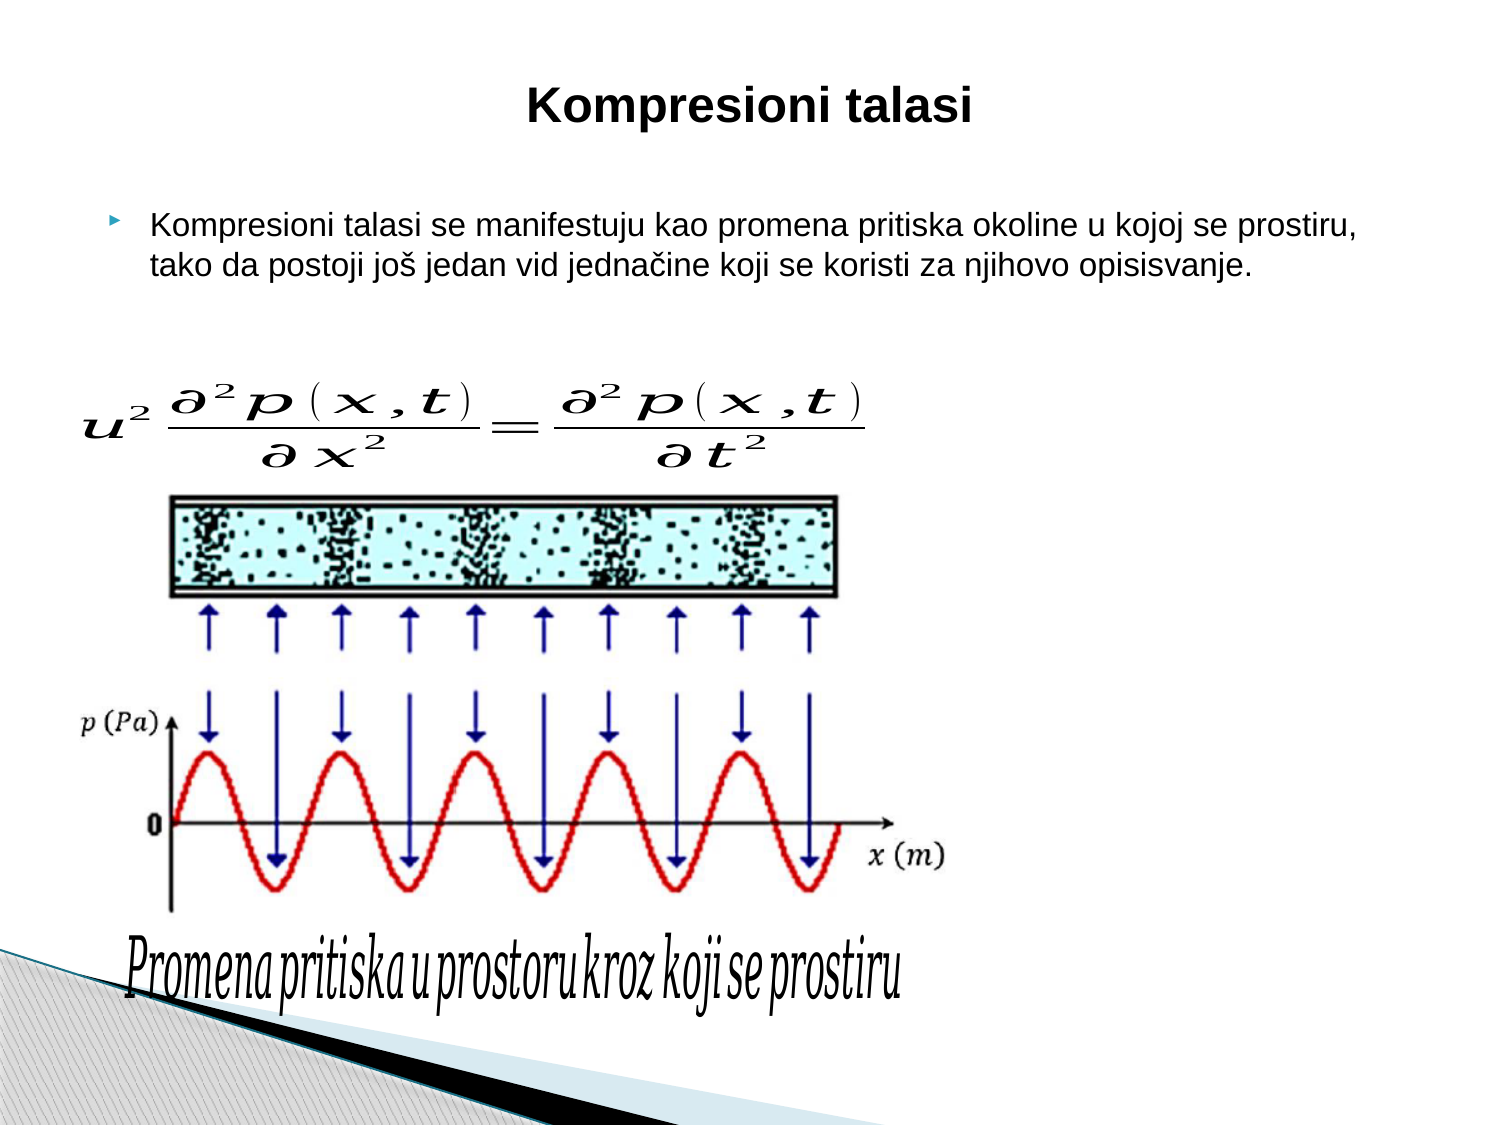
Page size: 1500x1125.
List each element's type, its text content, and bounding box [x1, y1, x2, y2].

list Kompresioni talasi se manifestuju kao promena pritiska okoline u kojoj se prostiru, tako da postoji još jedan vid jednačine koji se koristi za njihovo opisisvanje. [75, 196, 1425, 986]
picture [77, 492, 949, 922]
title Kompresioni talasi [75, 45, 1425, 161]
